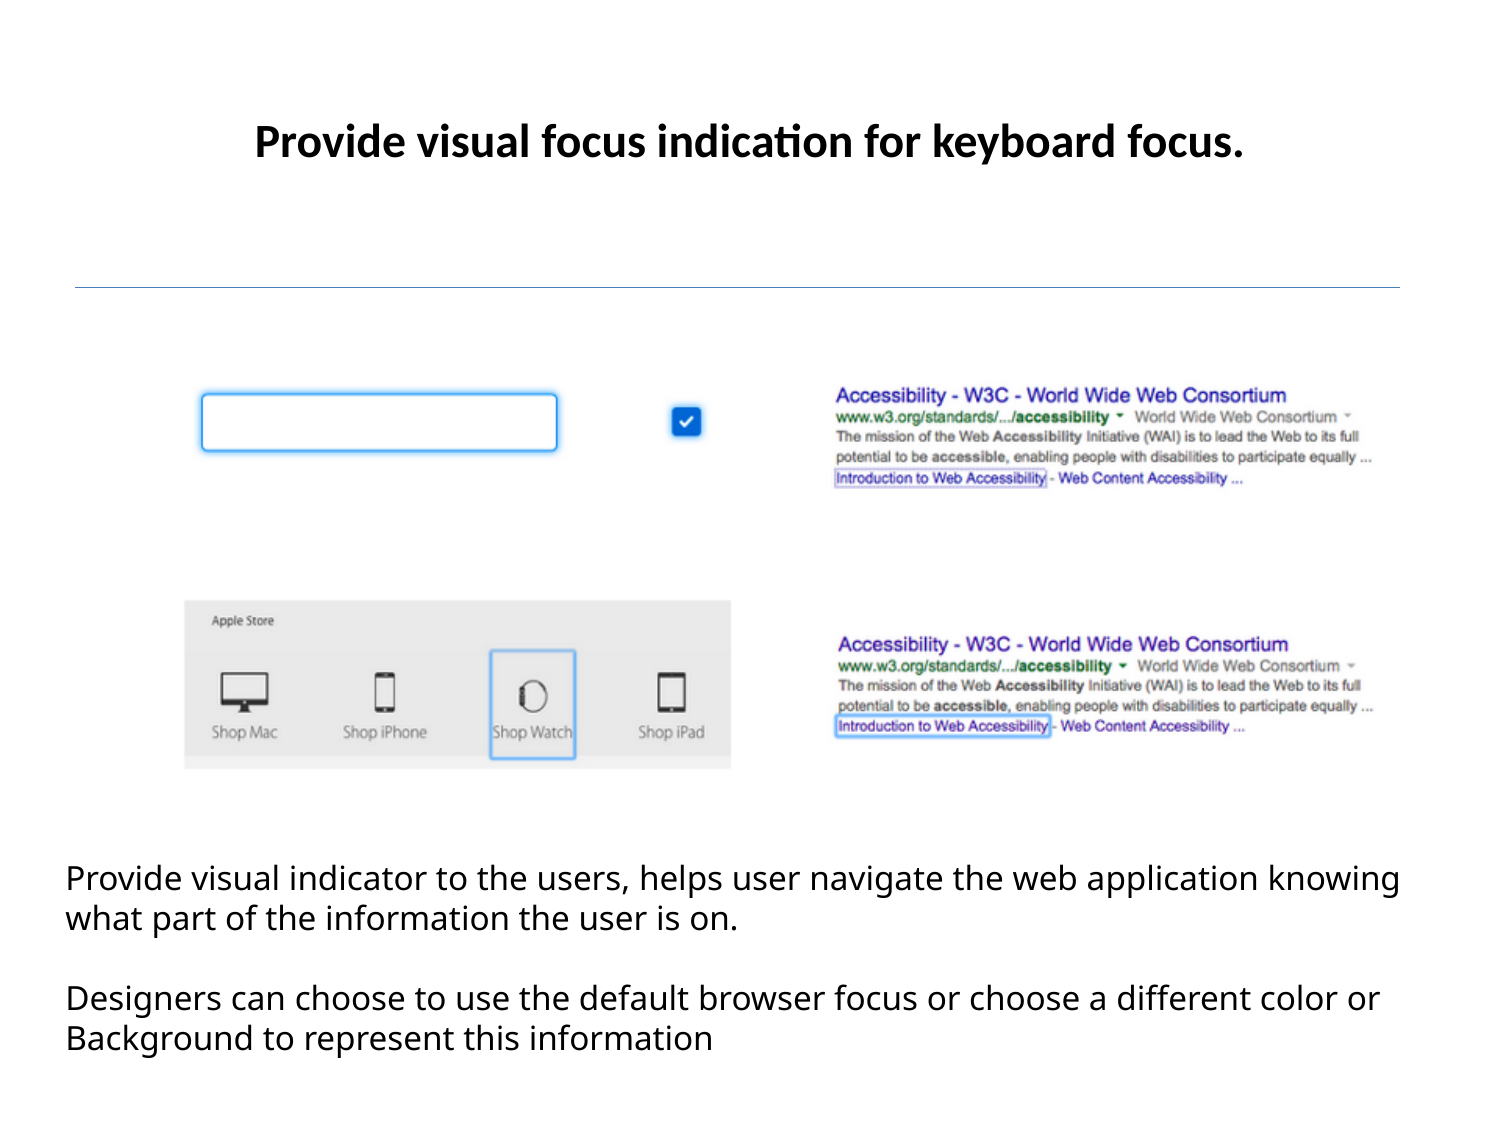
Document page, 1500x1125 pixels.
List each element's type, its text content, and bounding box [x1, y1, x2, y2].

text_box Provide visual indicator to the users, helps user navigate the web application knowing what part of the information the user is on. Designers can choose to use the default browser focus or choose a different color or Background to represent this information [50, 849, 1419, 1065]
picture [149, 337, 1401, 804]
title Provide visual focus indication for keyboard focus. [75, 45, 1425, 233]
